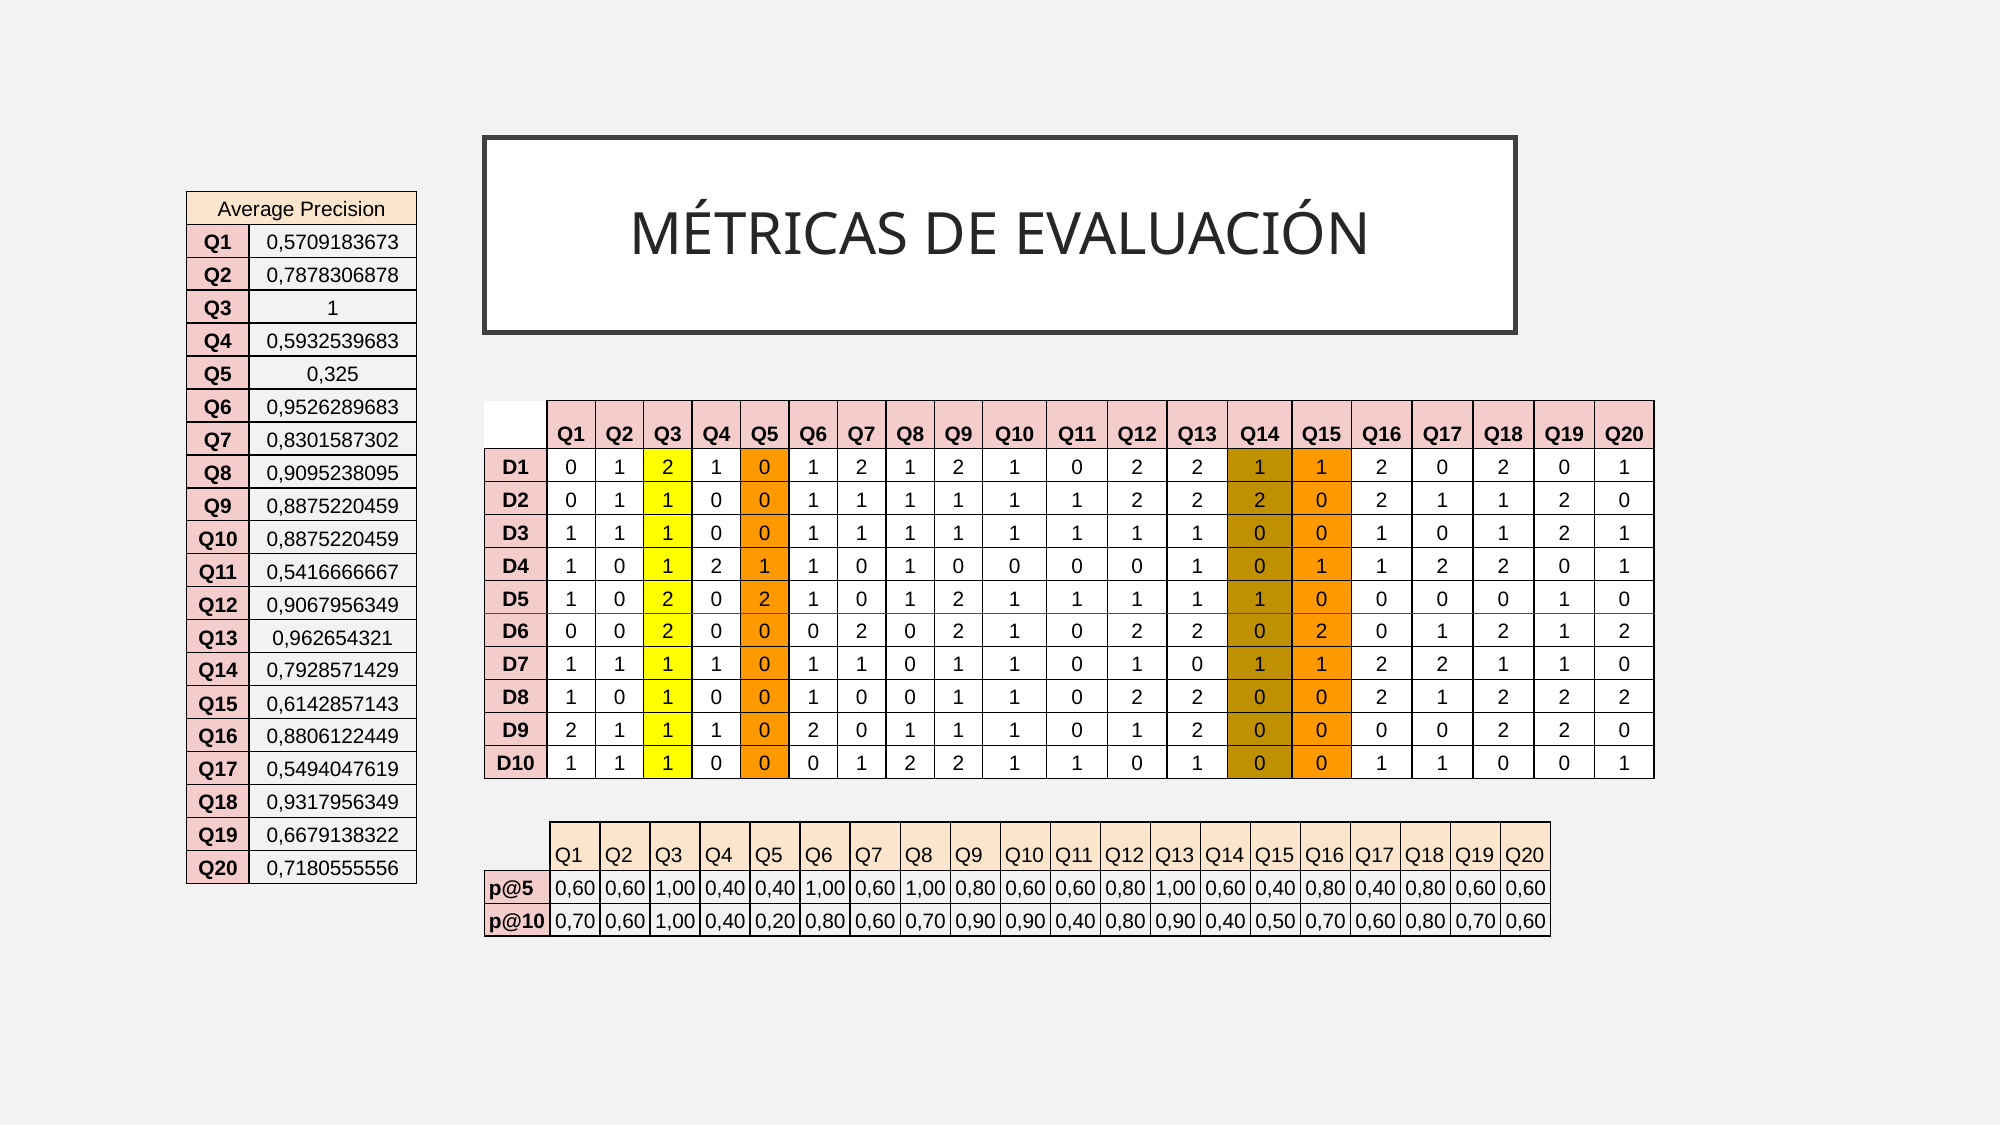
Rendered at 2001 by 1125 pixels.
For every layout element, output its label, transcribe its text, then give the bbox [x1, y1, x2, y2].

table_cell 1 [983, 647, 1046, 679]
table_header Q11 [1047, 401, 1107, 448]
table_header Q5 [751, 823, 799, 870]
table_cell 0,80 [801, 904, 849, 935]
table_header Q2 [596, 401, 643, 448]
table_cell 0 [741, 482, 788, 514]
table_cell Q20 [187, 851, 248, 883]
table_cell 0 [1168, 647, 1227, 679]
table_cell 0,7878306878 [250, 258, 416, 289]
table_cell 0,80 [1101, 904, 1150, 935]
table_cell 2 [935, 614, 982, 646]
table_cell 1 [1168, 515, 1227, 547]
table_cell Q2 [187, 258, 248, 289]
table_cell Q7 [187, 423, 248, 454]
table_header Q18 [1401, 823, 1450, 870]
table_cell 2 [1474, 548, 1533, 580]
table_cell Q12 [187, 587, 248, 619]
table_cell 0 [838, 548, 885, 580]
table_cell 0 [983, 548, 1046, 580]
table_header Q14 [1201, 823, 1250, 870]
table_cell 1 [1168, 746, 1227, 778]
table_cell Q19 [187, 818, 248, 850]
table_cell 2 [548, 713, 595, 745]
table_cell D6 [485, 614, 546, 646]
table_cell 0 [1047, 548, 1107, 580]
table_cell 1 [250, 291, 416, 322]
table_cell 0,5932539683 [250, 324, 416, 355]
table_cell 1 [983, 746, 1046, 778]
table_cell 1 [596, 449, 643, 481]
table_cell 1 [838, 515, 885, 547]
table_cell Q4 [187, 324, 248, 355]
table_cell 1 [644, 482, 691, 514]
table_header Q4 [701, 823, 749, 870]
table_cell 0 [1535, 548, 1594, 580]
table_cell 1 [644, 680, 691, 712]
table_cell 0,60 [1501, 904, 1550, 935]
table_cell 0,50 [1251, 904, 1300, 935]
table_cell 0 [1413, 713, 1472, 745]
table_header Q14 [1228, 401, 1291, 448]
table_cell 1 [935, 647, 982, 679]
table_cell Q18 [187, 785, 248, 817]
table_cell 0 [1047, 647, 1107, 679]
table_header Q19 [1535, 401, 1594, 448]
table_cell 2 [1168, 614, 1227, 646]
table_cell 0 [1228, 680, 1291, 712]
table_cell 1 [838, 482, 885, 514]
table_cell 1 [548, 647, 595, 679]
table_cell 1 [1474, 515, 1533, 547]
table_cell 0 [1047, 614, 1107, 646]
table_cell Q6 [187, 390, 248, 421]
table_cell 0 [838, 713, 885, 745]
table_header Q11 [1051, 823, 1100, 870]
table_cell 0 [1228, 746, 1291, 778]
table_cell 0,80 [1401, 904, 1450, 935]
table_cell D8 [485, 680, 546, 712]
table_header Q12 [1108, 401, 1166, 448]
table_cell 0,9526289683 [250, 390, 416, 421]
table_cell 2 [1352, 680, 1411, 712]
table_cell 0 [741, 515, 788, 547]
table_cell 0 [1228, 515, 1291, 547]
table_cell 2 [1168, 482, 1227, 514]
table_cell 0,70 [1301, 904, 1350, 935]
table_header Q5 [741, 401, 788, 448]
table_cell 0,40 [1251, 871, 1300, 903]
table_header Q19 [1451, 823, 1500, 870]
table_cell 0 [1413, 581, 1472, 613]
table_cell 2 [1474, 713, 1533, 745]
table_cell 0 [693, 614, 740, 646]
table_cell 0,7180555556 [250, 851, 416, 883]
table_cell 2 [935, 449, 982, 481]
table_cell 1 [1228, 647, 1291, 679]
table_cell 1 [790, 515, 837, 547]
table_cell 0,80 [951, 871, 1000, 903]
table_cell 0,60 [1501, 871, 1550, 903]
table_cell 1 [887, 548, 934, 580]
table_cell 0 [693, 746, 740, 778]
table_cell 1 [887, 449, 934, 481]
table_header Q20 [1501, 823, 1550, 870]
table_cell 1 [1413, 746, 1472, 778]
table_cell 2 [887, 746, 934, 778]
table_cell 2 [644, 449, 691, 481]
table_cell 0 [1293, 482, 1351, 514]
table_header Q1 [548, 401, 595, 448]
table_cell 2 [1474, 680, 1533, 712]
table_cell 2 [1474, 614, 1533, 646]
table_cell 0 [1595, 647, 1653, 679]
table_cell 2 [1108, 482, 1166, 514]
table_cell 2 [1352, 482, 1411, 514]
table_cell 1 [1352, 746, 1411, 778]
table_cell 0,40 [751, 871, 799, 903]
title MÉTRICAS DE EVALUACIÓN [482, 135, 1518, 335]
table_cell D5 [485, 581, 546, 613]
table_cell 0 [1413, 515, 1472, 547]
table_header Q7 [851, 823, 900, 870]
table_cell 0 [1228, 548, 1291, 580]
table_cell 1 [790, 449, 837, 481]
table_cell 2 [1535, 680, 1594, 712]
table_cell 1 [1108, 515, 1166, 547]
table_cell 1 [790, 482, 837, 514]
table_cell 0 [1293, 515, 1351, 547]
table_cell 0 [1228, 713, 1291, 745]
table_cell 1,00 [901, 871, 950, 903]
table_cell D2 [485, 482, 546, 514]
table_cell 0,60 [1001, 871, 1050, 903]
table_cell 0,8301587302 [250, 423, 416, 454]
table_cell 1 [548, 515, 595, 547]
table_cell 0 [741, 713, 788, 745]
table_cell 1 [790, 680, 837, 712]
table_cell Q17 [187, 752, 248, 784]
table_header Q10 [983, 401, 1046, 448]
table_cell 2 [1108, 614, 1166, 646]
table_cell 1 [644, 746, 691, 778]
table_cell D3 [485, 515, 546, 547]
table_cell D1 [485, 449, 546, 481]
table_cell 0 [693, 581, 740, 613]
table_cell Q13 [187, 620, 248, 652]
table_cell 1 [693, 449, 740, 481]
table_cell 0 [596, 548, 643, 580]
table_header Q20 [1595, 401, 1653, 448]
table_cell 1 [548, 548, 595, 580]
table_cell D10 [485, 746, 546, 778]
table_cell 2 [1535, 713, 1594, 745]
table_header Q18 [1474, 401, 1533, 448]
table_cell 0 [887, 614, 934, 646]
table_cell 0,9317956349 [250, 785, 416, 817]
table_cell 1 [1595, 548, 1653, 580]
table_cell 0,70 [551, 904, 599, 935]
table_cell 2 [1595, 680, 1653, 712]
table_cell 0 [935, 548, 982, 580]
table_cell 0,40 [1051, 904, 1100, 935]
table_header Average Precision [187, 192, 416, 224]
table_cell 1 [983, 581, 1046, 613]
table_cell 0,6142857143 [250, 686, 416, 718]
table_cell 2 [935, 746, 982, 778]
table_cell 0 [741, 746, 788, 778]
table_header Q1 [551, 823, 599, 870]
table_cell 1 [887, 482, 934, 514]
table_header Q17 [1413, 401, 1472, 448]
table_cell 1,00 [801, 871, 849, 903]
table_cell 0 [693, 680, 740, 712]
table_cell 1 [1108, 713, 1166, 745]
table_cell 1 [1047, 482, 1107, 514]
table_cell 0,325 [250, 357, 416, 388]
table_cell 0 [1108, 746, 1166, 778]
table_cell Q15 [187, 686, 248, 718]
table_cell 2 [1474, 449, 1533, 481]
table_cell 0 [1595, 713, 1653, 745]
table_cell 1 [790, 548, 837, 580]
table_cell 2 [693, 548, 740, 580]
table_cell 0,60 [1201, 871, 1250, 903]
table_cell 1 [644, 647, 691, 679]
table_cell 1 [1413, 614, 1472, 646]
table_cell 1,00 [1151, 871, 1200, 903]
table_cell 1 [644, 548, 691, 580]
table_cell 0,962654321 [250, 620, 416, 652]
table_cell 1 [1168, 548, 1227, 580]
table_cell 1 [548, 746, 595, 778]
table_cell 0,9095238095 [250, 456, 416, 487]
table_cell 1 [693, 647, 740, 679]
table_cell 1 [1595, 449, 1653, 481]
table_cell 0 [887, 647, 934, 679]
table_cell 2 [1352, 449, 1411, 481]
table_cell 0,40 [701, 871, 749, 903]
table_cell 0,8875220459 [250, 521, 416, 553]
table_cell 1 [596, 713, 643, 745]
table_cell 0,20 [751, 904, 799, 935]
table_cell 0,40 [1351, 871, 1400, 903]
table_cell 0,60 [851, 871, 900, 903]
table_cell 1 [1228, 581, 1291, 613]
table_cell 0,90 [951, 904, 1000, 935]
table_cell Q10 [187, 521, 248, 553]
table_header Q7 [838, 401, 885, 448]
table_cell 1,00 [651, 904, 699, 935]
table_cell 1 [596, 482, 643, 514]
table_header [484, 401, 546, 448]
table_header Q4 [693, 401, 740, 448]
table_cell 0 [1535, 746, 1594, 778]
table_header Q9 [935, 401, 982, 448]
table_cell 0,60 [851, 904, 900, 935]
table_cell 2 [1535, 515, 1594, 547]
table_cell 0,5416666667 [250, 554, 416, 586]
table_cell 1 [935, 482, 982, 514]
table_cell 0 [596, 581, 643, 613]
table_cell 0,7928571429 [250, 653, 416, 685]
table_cell 1 [983, 515, 1046, 547]
table_cell 0,90 [1151, 904, 1200, 935]
table_header Q6 [790, 401, 837, 448]
table_cell 1 [838, 647, 885, 679]
table_cell 1 [983, 482, 1046, 514]
table_cell 1 [1595, 746, 1653, 778]
table_cell 0,9067956349 [250, 587, 416, 619]
table_cell 0,40 [701, 904, 749, 935]
table_cell 0 [596, 614, 643, 646]
table_cell 0 [1352, 614, 1411, 646]
table_cell 2 [1168, 713, 1227, 745]
table_cell 1 [1535, 581, 1594, 613]
table_cell 1 [1228, 449, 1291, 481]
table_cell 1 [644, 713, 691, 745]
table_cell 0 [1293, 581, 1351, 613]
table_cell 1 [887, 581, 934, 613]
table_cell Q5 [187, 357, 248, 388]
table_header Q8 [887, 401, 934, 448]
table_cell 2 [1595, 614, 1653, 646]
table_header Q3 [651, 823, 699, 870]
table_cell 1 [1293, 548, 1351, 580]
table_cell 1 [1168, 581, 1227, 613]
table_cell 2 [1168, 449, 1227, 481]
table_cell 1 [1474, 482, 1533, 514]
table_cell 1 [790, 581, 837, 613]
table_cell 0,90 [1001, 904, 1050, 935]
table_cell 0 [1293, 746, 1351, 778]
table_cell 1 [1293, 449, 1351, 481]
table_cell 1 [1474, 647, 1533, 679]
table_cell 1 [935, 680, 982, 712]
table_header Q13 [1168, 401, 1227, 448]
table_cell 1 [1535, 614, 1594, 646]
table_cell 0,60 [1351, 904, 1400, 935]
table_cell 0,60 [601, 871, 649, 903]
table_cell 0 [741, 614, 788, 646]
table_cell 1 [596, 746, 643, 778]
table_cell 0 [741, 449, 788, 481]
table_cell 1 [1047, 581, 1107, 613]
table_cell 0 [1293, 713, 1351, 745]
table_cell 1 [790, 647, 837, 679]
table_cell p@10 [485, 904, 549, 935]
table_cell 0 [548, 449, 595, 481]
table_cell 0 [1047, 680, 1107, 712]
table_cell 0,70 [1451, 904, 1500, 935]
table_cell 0 [1595, 581, 1653, 613]
table_cell p@5 [485, 871, 549, 903]
table_header Q15 [1293, 401, 1351, 448]
table_cell 0 [790, 614, 837, 646]
table_cell 2 [1108, 449, 1166, 481]
table_cell 2 [1413, 548, 1472, 580]
table_cell 1 [1413, 680, 1472, 712]
table_cell 0,70 [901, 904, 950, 935]
table_cell 2 [838, 614, 885, 646]
table_cell 1 [1595, 515, 1653, 547]
table_cell Q3 [187, 291, 248, 322]
table_cell Q11 [187, 554, 248, 586]
table_cell 2 [838, 449, 885, 481]
table_cell 0,40 [1201, 904, 1250, 935]
table_cell 1 [596, 647, 643, 679]
table_header [484, 822, 549, 870]
table_cell 0 [596, 680, 643, 712]
table_cell 0,80 [1301, 871, 1350, 903]
table_cell 0 [838, 680, 885, 712]
table_cell 2 [935, 581, 982, 613]
table_header Q8 [901, 823, 950, 870]
table_header Q6 [801, 823, 849, 870]
table_cell 0 [1352, 581, 1411, 613]
table_cell 0 [1293, 680, 1351, 712]
table_cell 1 [935, 713, 982, 745]
table_cell 0,60 [601, 904, 649, 935]
table_header Q12 [1101, 823, 1150, 870]
table_cell Q1 [187, 225, 248, 257]
table_cell 0,6679138322 [250, 818, 416, 850]
table_cell 0,80 [1101, 871, 1150, 903]
table_cell 2 [644, 581, 691, 613]
table_cell 1 [983, 680, 1046, 712]
table_cell 1 [983, 449, 1046, 481]
table_cell 0,80 [1401, 871, 1450, 903]
table_cell 1 [935, 515, 982, 547]
table_cell 2 [1108, 680, 1166, 712]
table_header Q2 [601, 823, 649, 870]
table_cell 0,8875220459 [250, 489, 416, 520]
table_cell 2 [741, 581, 788, 613]
table_cell 0 [1535, 449, 1594, 481]
table_cell 1 [1352, 515, 1411, 547]
table_cell 0 [1595, 482, 1653, 514]
table_cell 0 [693, 482, 740, 514]
table_cell 0 [1108, 548, 1166, 580]
table_cell 1 [1413, 482, 1472, 514]
table_cell 0,5709183673 [250, 225, 416, 257]
table_cell 1 [1108, 647, 1166, 679]
table_cell Q9 [187, 489, 248, 520]
table_header Q17 [1351, 823, 1400, 870]
table_header Q10 [1001, 823, 1050, 870]
table_cell 1 [548, 581, 595, 613]
table_cell D4 [485, 548, 546, 580]
table_cell 1 [983, 614, 1046, 646]
table_cell 0 [790, 746, 837, 778]
table_cell 2 [644, 614, 691, 646]
table_cell 0 [1047, 713, 1107, 745]
table_cell 1 [1047, 746, 1107, 778]
table_cell 1 [1108, 581, 1166, 613]
table_cell D9 [485, 713, 546, 745]
table_cell 0 [1047, 449, 1107, 481]
table_cell 0 [1413, 449, 1472, 481]
table_cell 0 [1352, 713, 1411, 745]
table_cell 1 [1352, 548, 1411, 580]
table_cell 1 [983, 713, 1046, 745]
table_cell 0 [838, 581, 885, 613]
table_cell 0,60 [1051, 871, 1100, 903]
table_cell Q16 [187, 719, 248, 751]
table_cell 0 [548, 482, 595, 514]
table_cell 0 [887, 680, 934, 712]
table_cell 1 [838, 746, 885, 778]
table_cell 0,60 [551, 871, 599, 903]
table_cell 0 [741, 680, 788, 712]
table_cell 0 [1228, 614, 1291, 646]
table_header Q16 [1352, 401, 1411, 448]
table_cell 1,00 [651, 871, 699, 903]
table_cell 2 [790, 713, 837, 745]
table_cell 0 [1474, 581, 1533, 613]
table_cell 1 [596, 515, 643, 547]
table_cell 0 [1474, 746, 1533, 778]
table_header Q13 [1151, 823, 1200, 870]
table_cell 0,60 [1451, 871, 1500, 903]
table_cell D7 [485, 647, 546, 679]
table_cell 1 [644, 515, 691, 547]
table_cell 1 [887, 515, 934, 547]
table_cell 1 [887, 713, 934, 745]
table_cell 2 [1293, 614, 1351, 646]
table_cell 0 [548, 614, 595, 646]
table_header Q3 [644, 401, 691, 448]
table_cell 2 [1228, 482, 1291, 514]
table_cell 1 [1047, 515, 1107, 547]
table_cell 1 [548, 680, 595, 712]
table_cell 2 [1535, 482, 1594, 514]
table_cell 1 [1293, 647, 1351, 679]
table_cell 2 [1352, 647, 1411, 679]
table_header Q15 [1251, 823, 1300, 870]
table_cell 0,5494047619 [250, 752, 416, 784]
table_cell Q8 [187, 456, 248, 487]
table_header Q9 [951, 823, 1000, 870]
table_cell 1 [741, 548, 788, 580]
table_cell 0,8806122449 [250, 719, 416, 751]
table_cell 0 [693, 515, 740, 547]
table_cell 0 [741, 647, 788, 679]
table_cell 2 [1413, 647, 1472, 679]
table_cell 1 [693, 713, 740, 745]
table_header Q16 [1301, 823, 1350, 870]
table_cell 2 [1168, 680, 1227, 712]
table_cell Q14 [187, 653, 248, 685]
table_cell 1 [1535, 647, 1594, 679]
